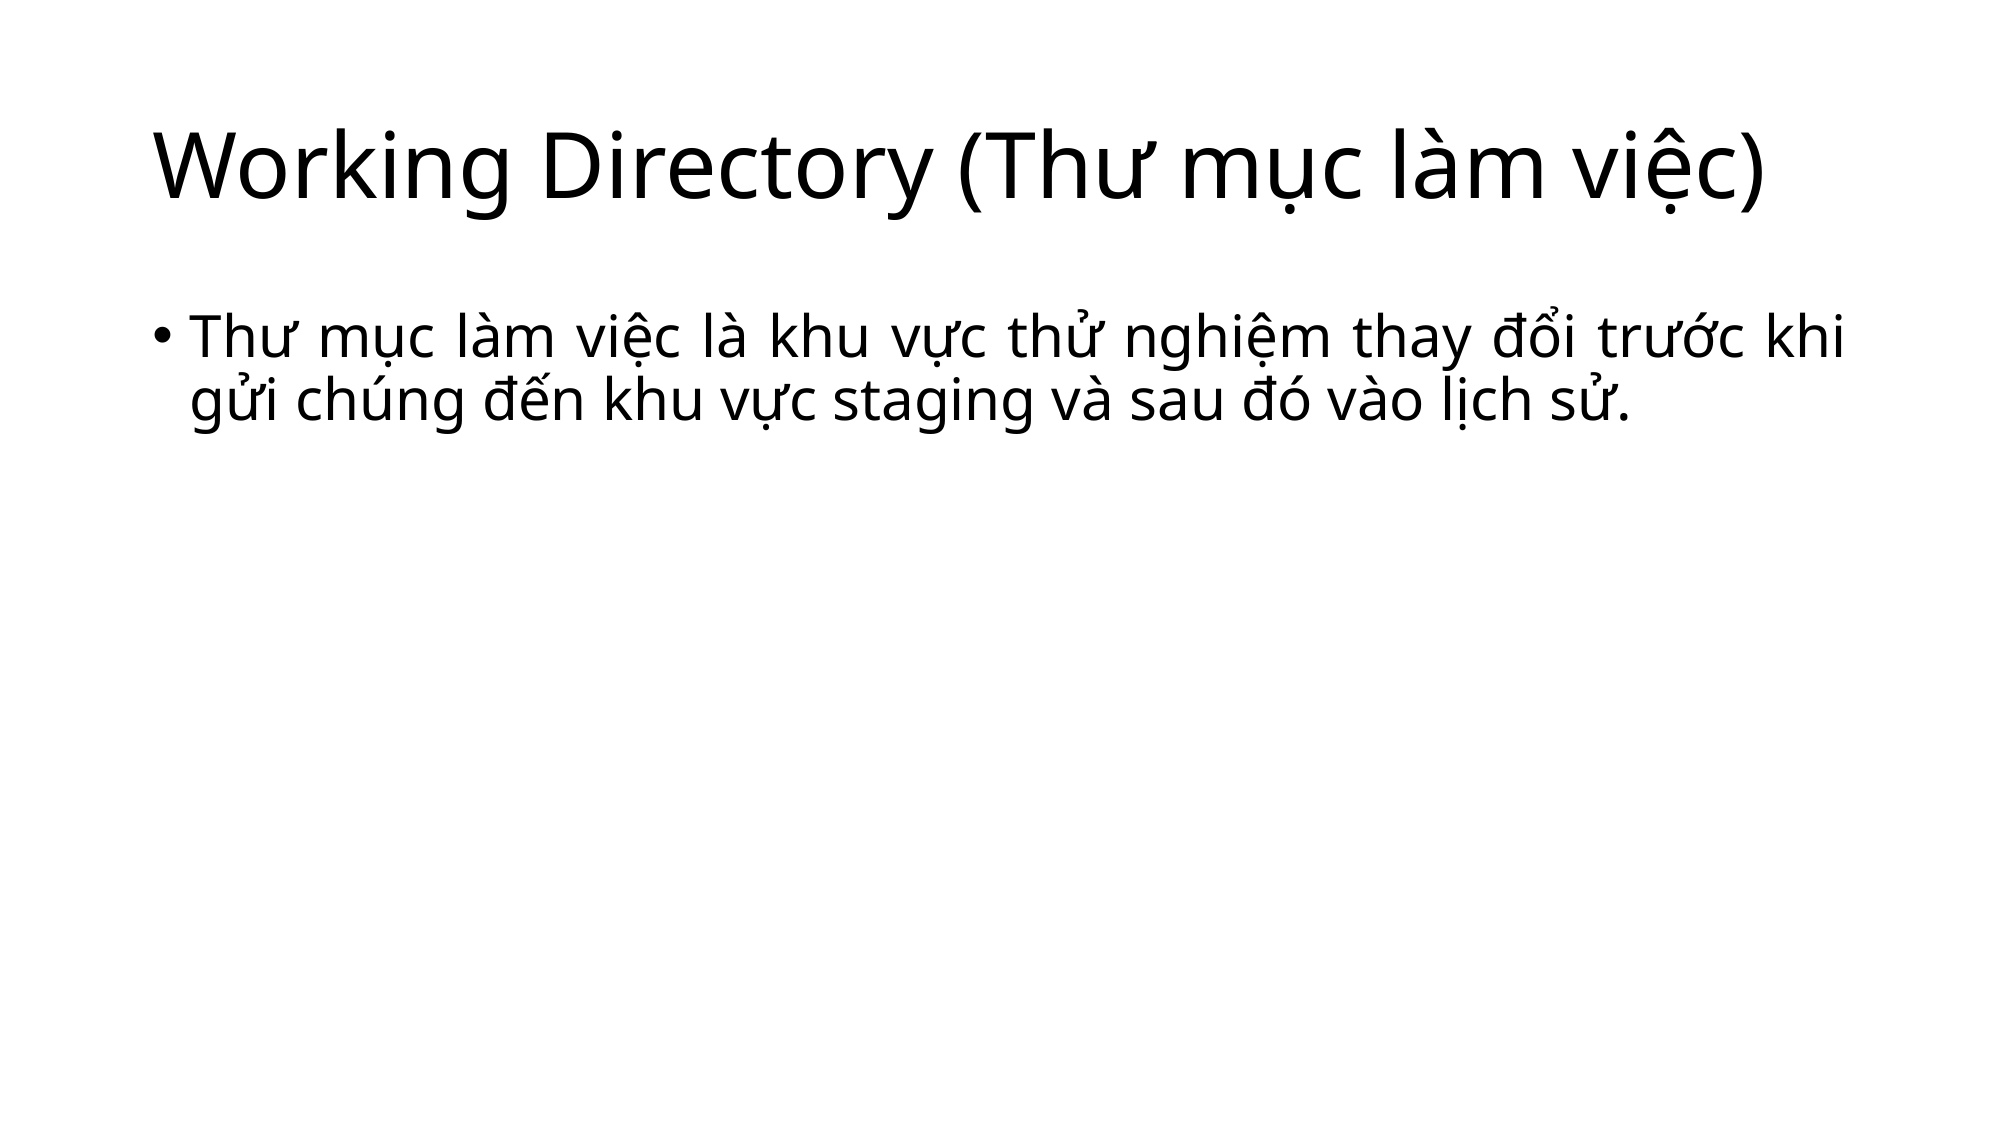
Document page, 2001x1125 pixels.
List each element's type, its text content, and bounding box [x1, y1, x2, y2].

list Thư mục làm việc là khu vực thử nghiệm thay đổi trước khi gửi chúng đến khu vực staging và sau đó vào lịch sử. [137, 299, 1863, 1014]
title Working Directory (Thư mục làm việc) [137, 59, 1863, 278]
